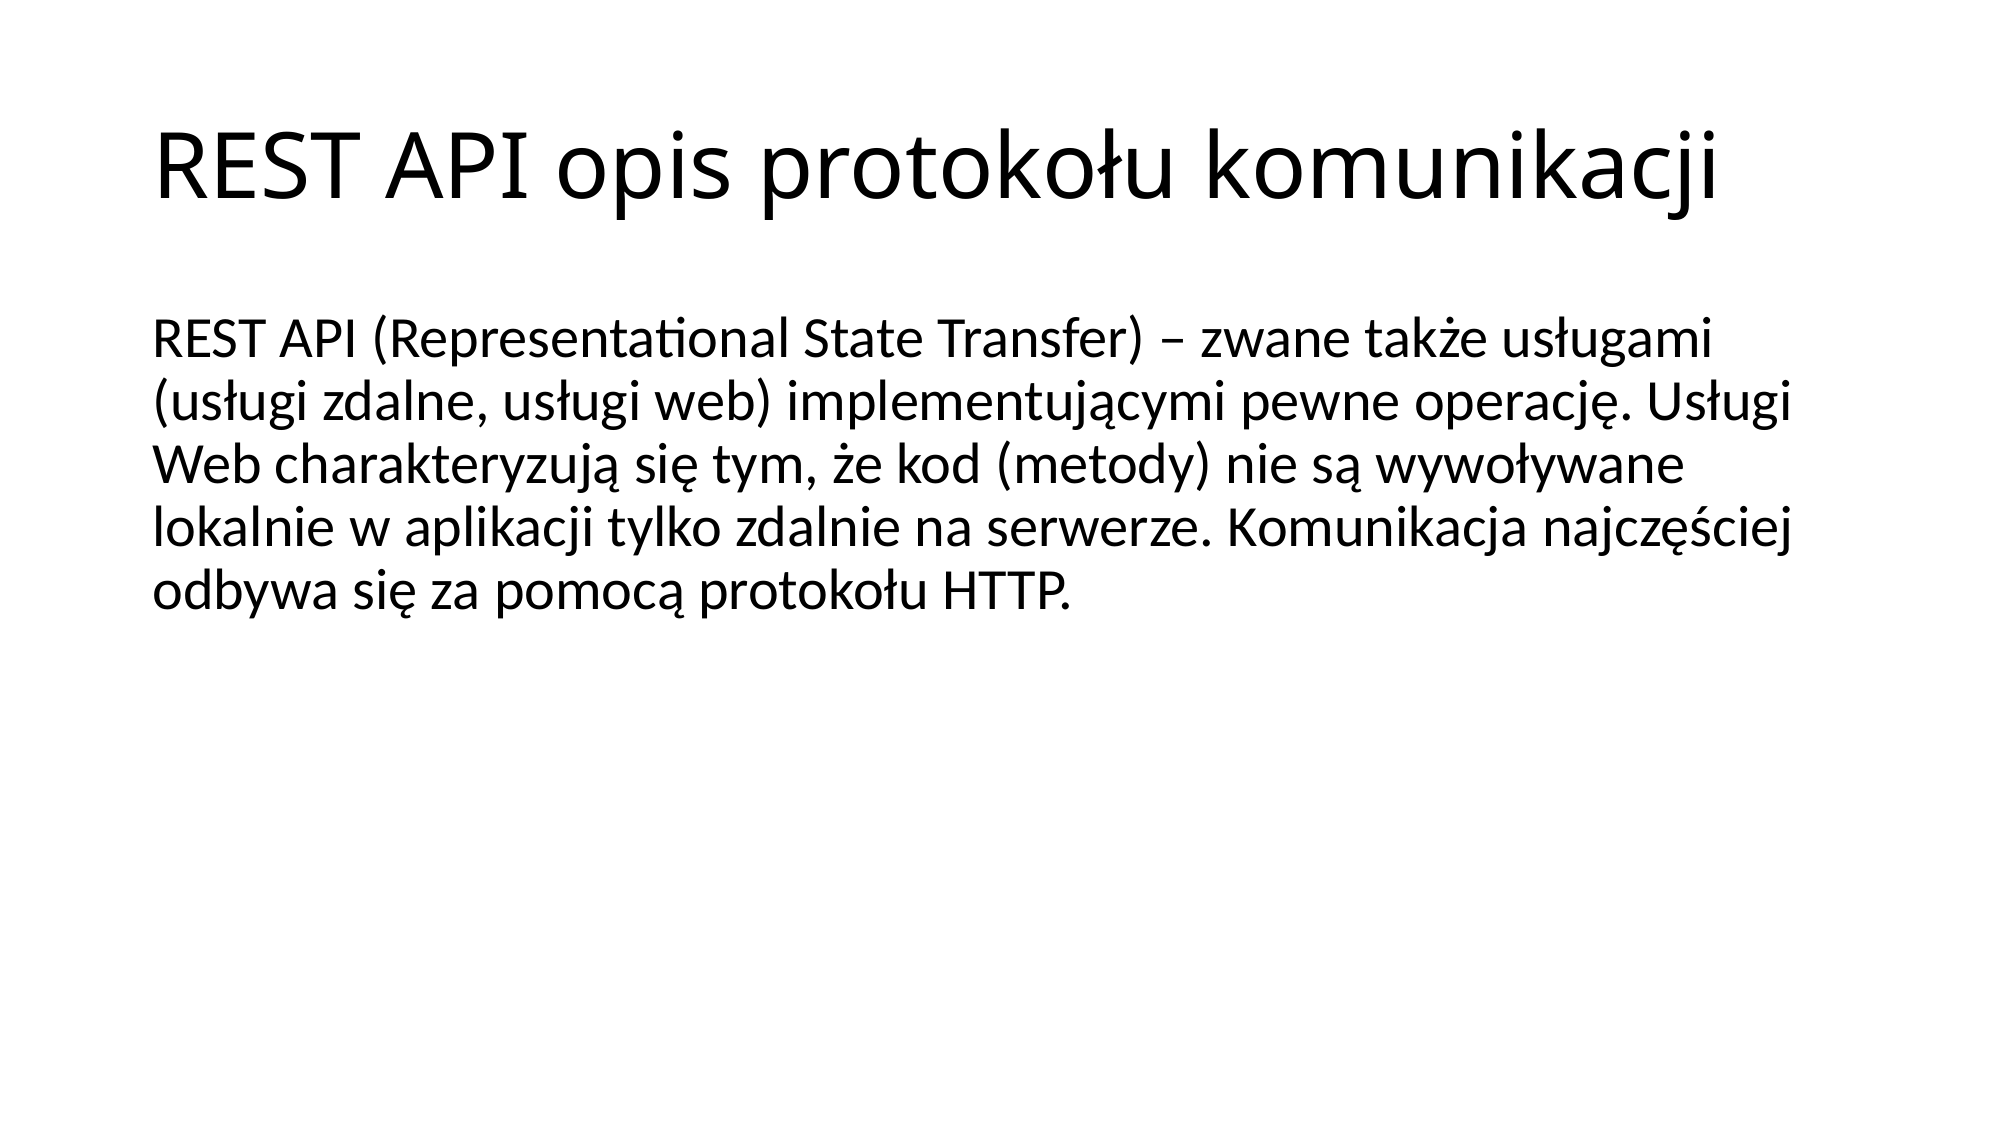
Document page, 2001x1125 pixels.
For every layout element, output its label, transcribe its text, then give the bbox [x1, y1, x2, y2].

title REST API opis protokołu komunikacji [137, 59, 1863, 278]
list REST API (Representational State Transfer) – zwane także usługami (usługi zdalne, usługi web) implementującymi pewne operację. Usługi Web charakteryzują się tym, że kod (metody) nie są wywoływane lokalnie w aplikacji tylko zdalnie na serwerze. Komunikacja najczęściej odbywa się za pomocą protokołu HTTP. [137, 299, 1863, 1014]
